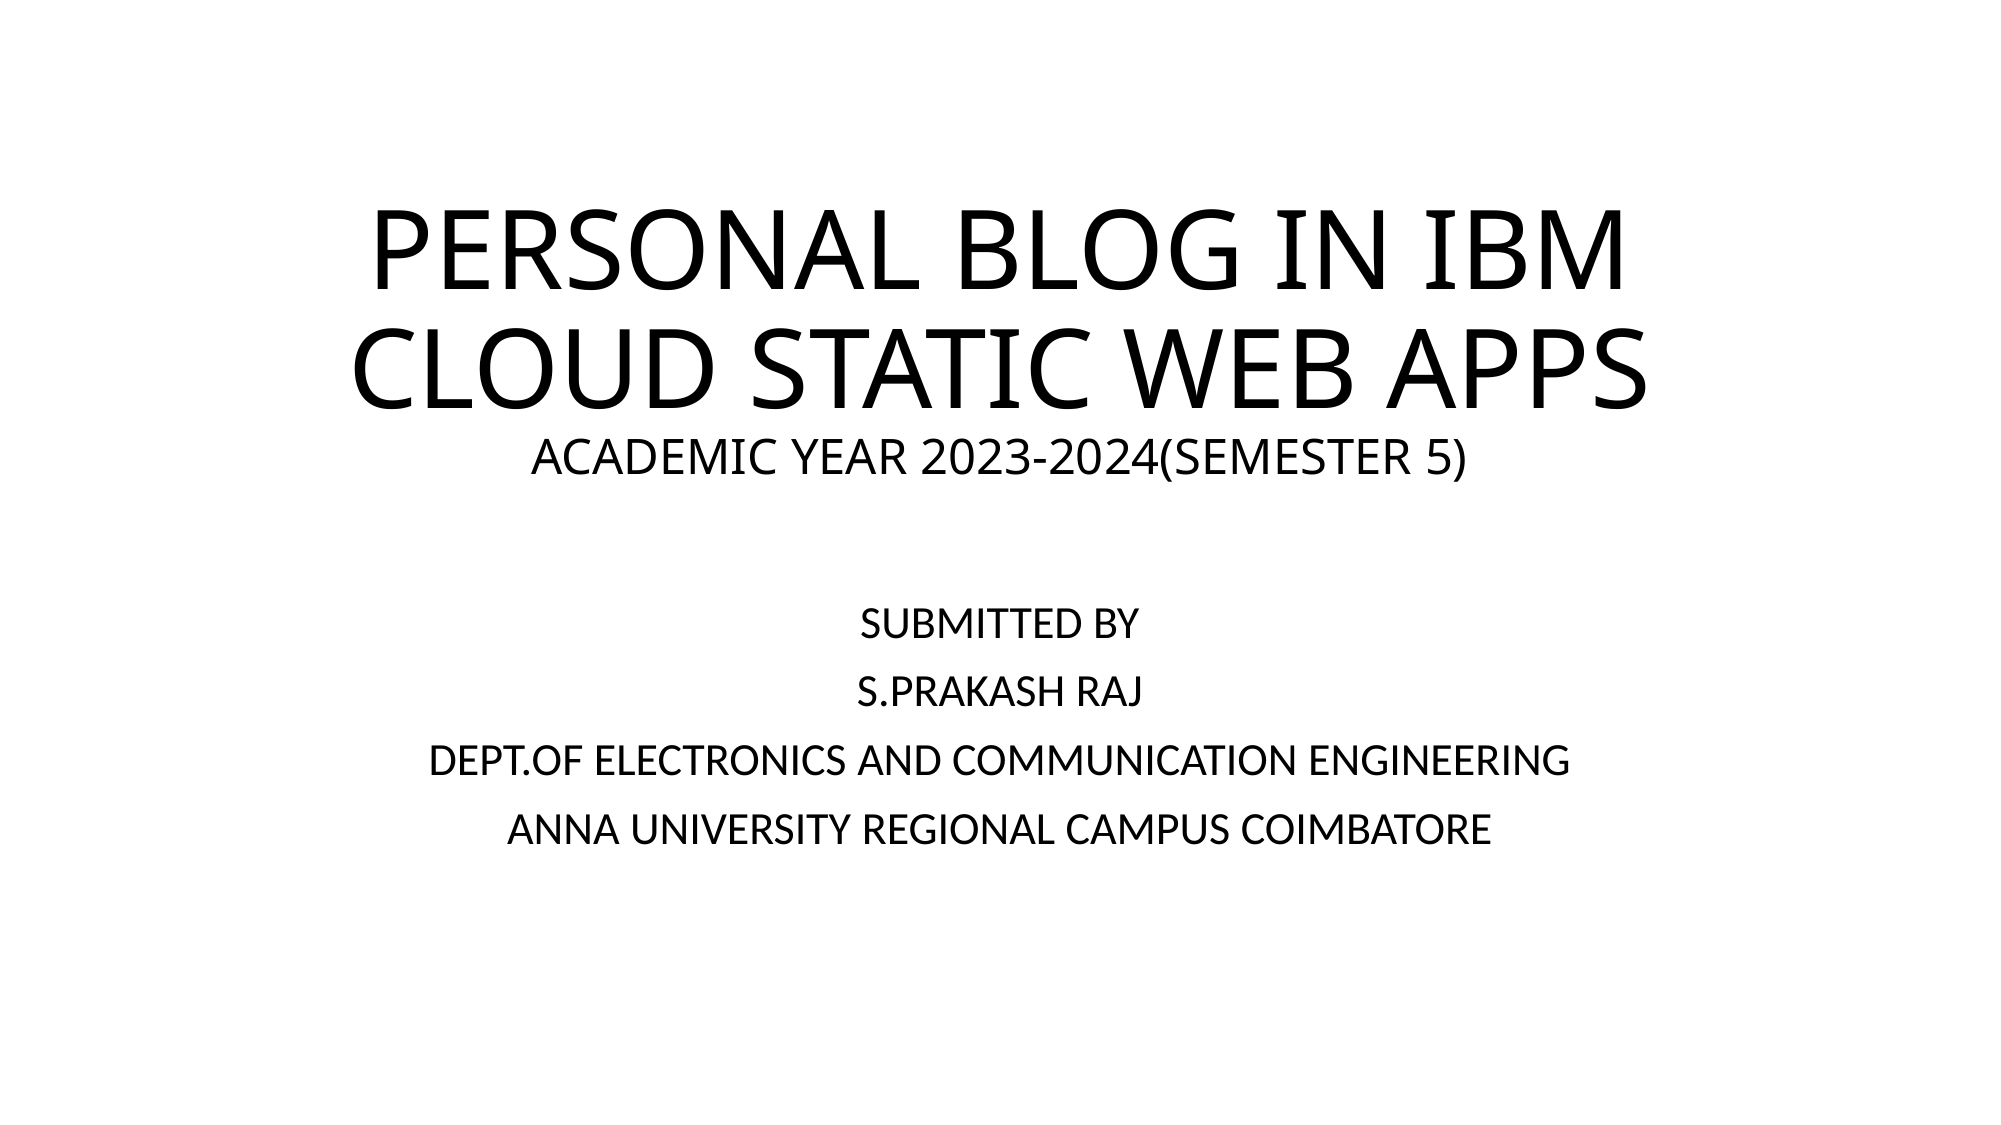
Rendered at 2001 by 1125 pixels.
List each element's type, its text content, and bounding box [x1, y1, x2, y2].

title PERSONAL BLOG IN IBM CLOUD STATIC WEB APPS ACADEMIC YEAR 2023-2024(SEMESTER 5) [249, 184, 1750, 493]
subtitle SUBMITTED BY S.PRAKASH RAJ DEPT.OF ELECTRONICS AND COMMUNICATION ENGINEERING ANNA UNIVERSITY REGIONAL CAMPUS COIMBATORE [249, 590, 1750, 863]
